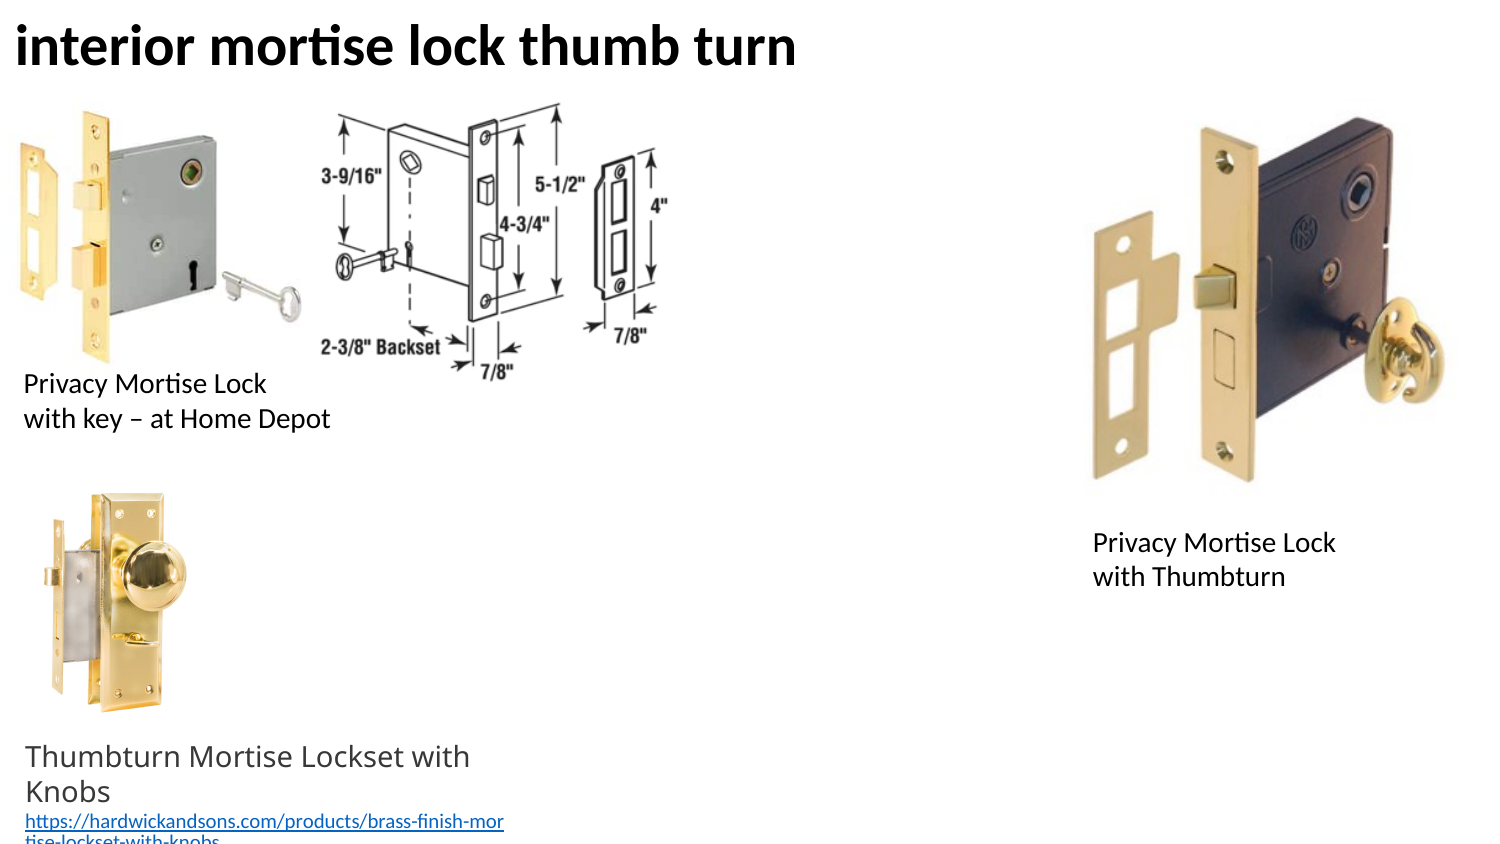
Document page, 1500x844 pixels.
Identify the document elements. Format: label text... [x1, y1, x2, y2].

text_box Thumbturn Mortise Lockset with Knobs https://hardwickandsons.com/products/brass-finish-mortise-lockset-with-knobs [10, 730, 527, 841]
picture [1060, 98, 1459, 497]
text_box Privacy Mortise Lock with key – at Home Depot [8, 357, 372, 443]
text_box Privacy Mortise Lock with Thumbturn [1078, 515, 1441, 601]
picture [41, 489, 191, 715]
text_box interior mortise lock thumb turn [0, 0, 845, 85]
picture [8, 86, 311, 389]
picture [316, 98, 672, 388]
